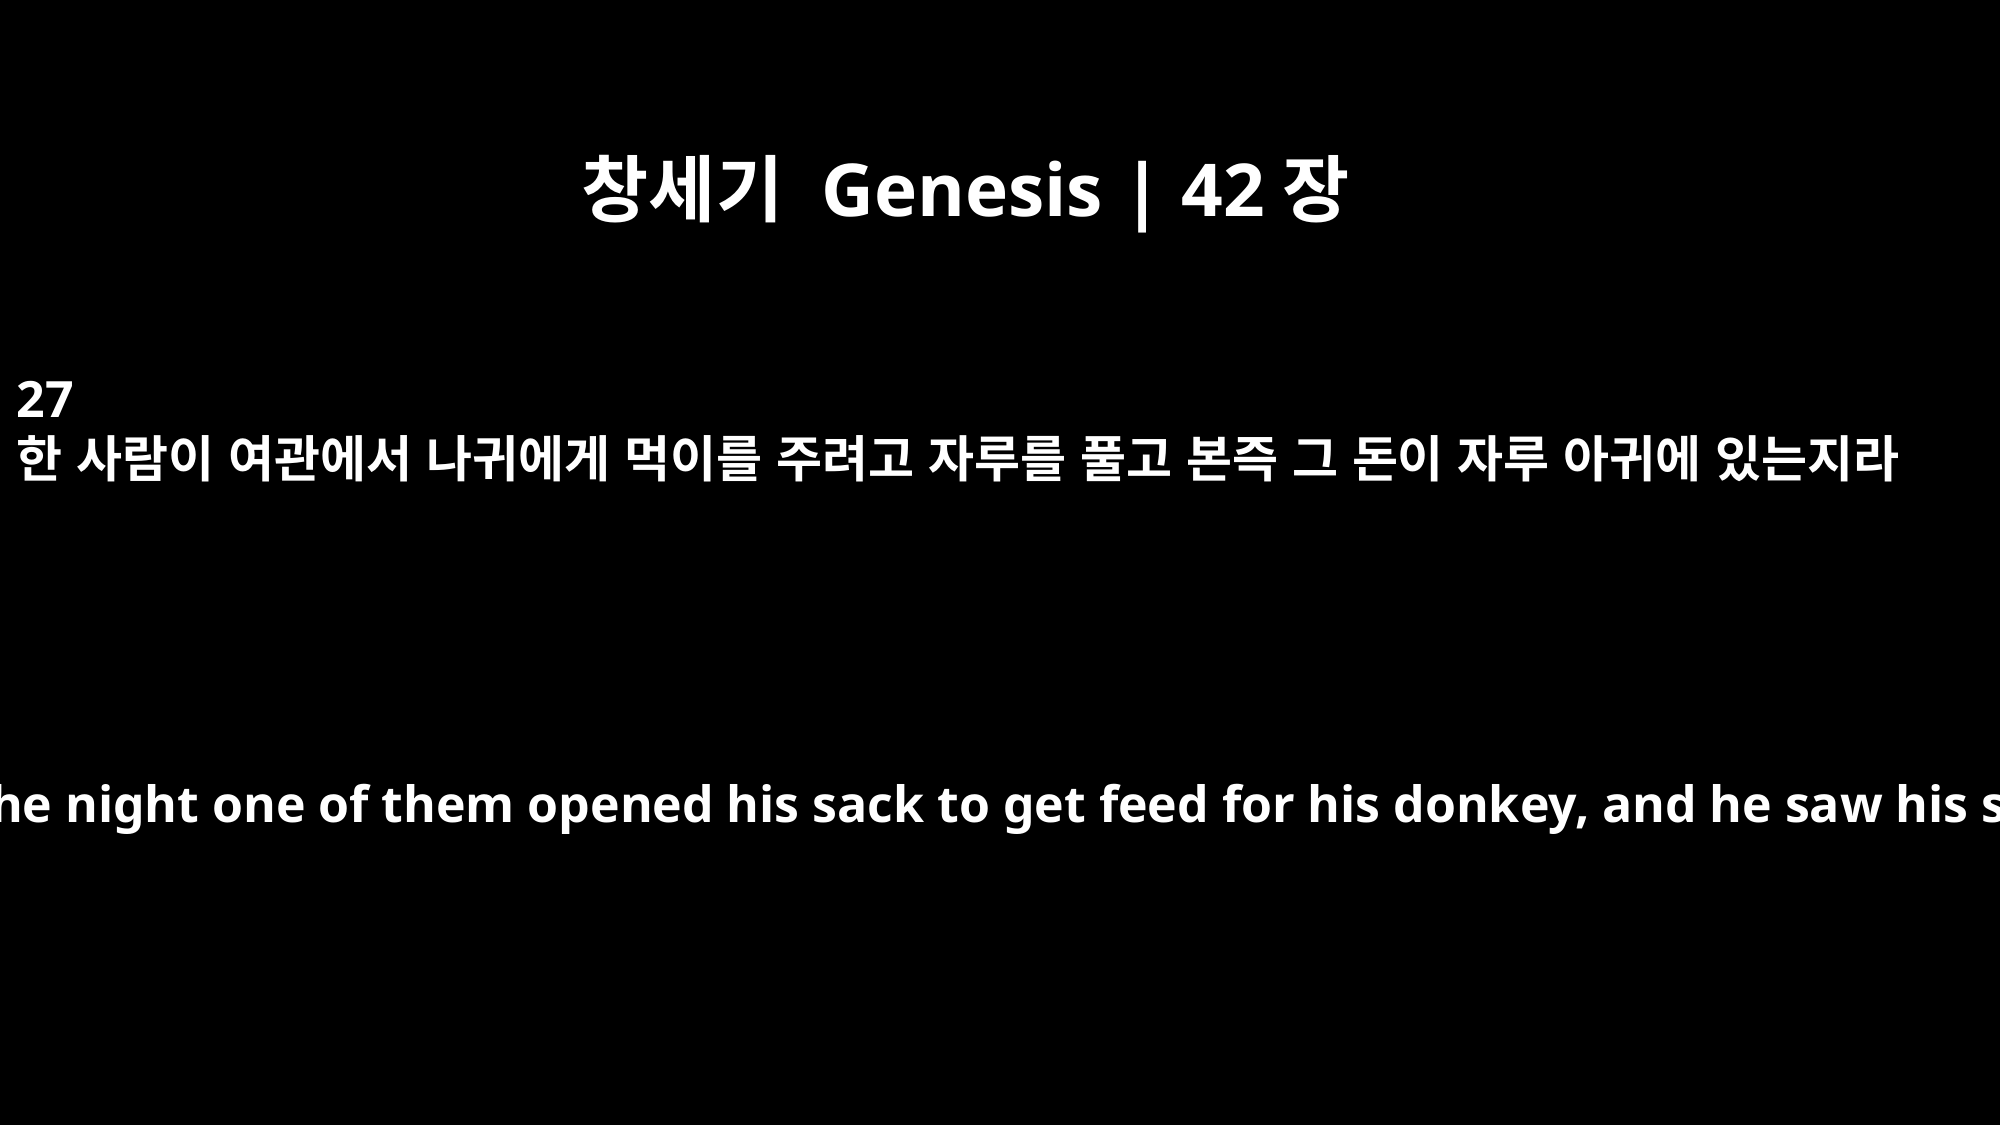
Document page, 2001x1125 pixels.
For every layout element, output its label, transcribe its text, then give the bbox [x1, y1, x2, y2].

text_box 27 한 사람이 여관에서 나귀에게 먹이를 주려고 자루를 풀고 본즉 그 돈이 자루 아귀에 있는지라 [1, 359, 1916, 495]
text_box At the place where they stopped for the night one of them opened his sack to get feed for his donkey, and he saw his silver in the mouth of his sack. [0, 764, 2000, 840]
text_box 창세기 Genesis | 42장 [566, 136, 1365, 239]
